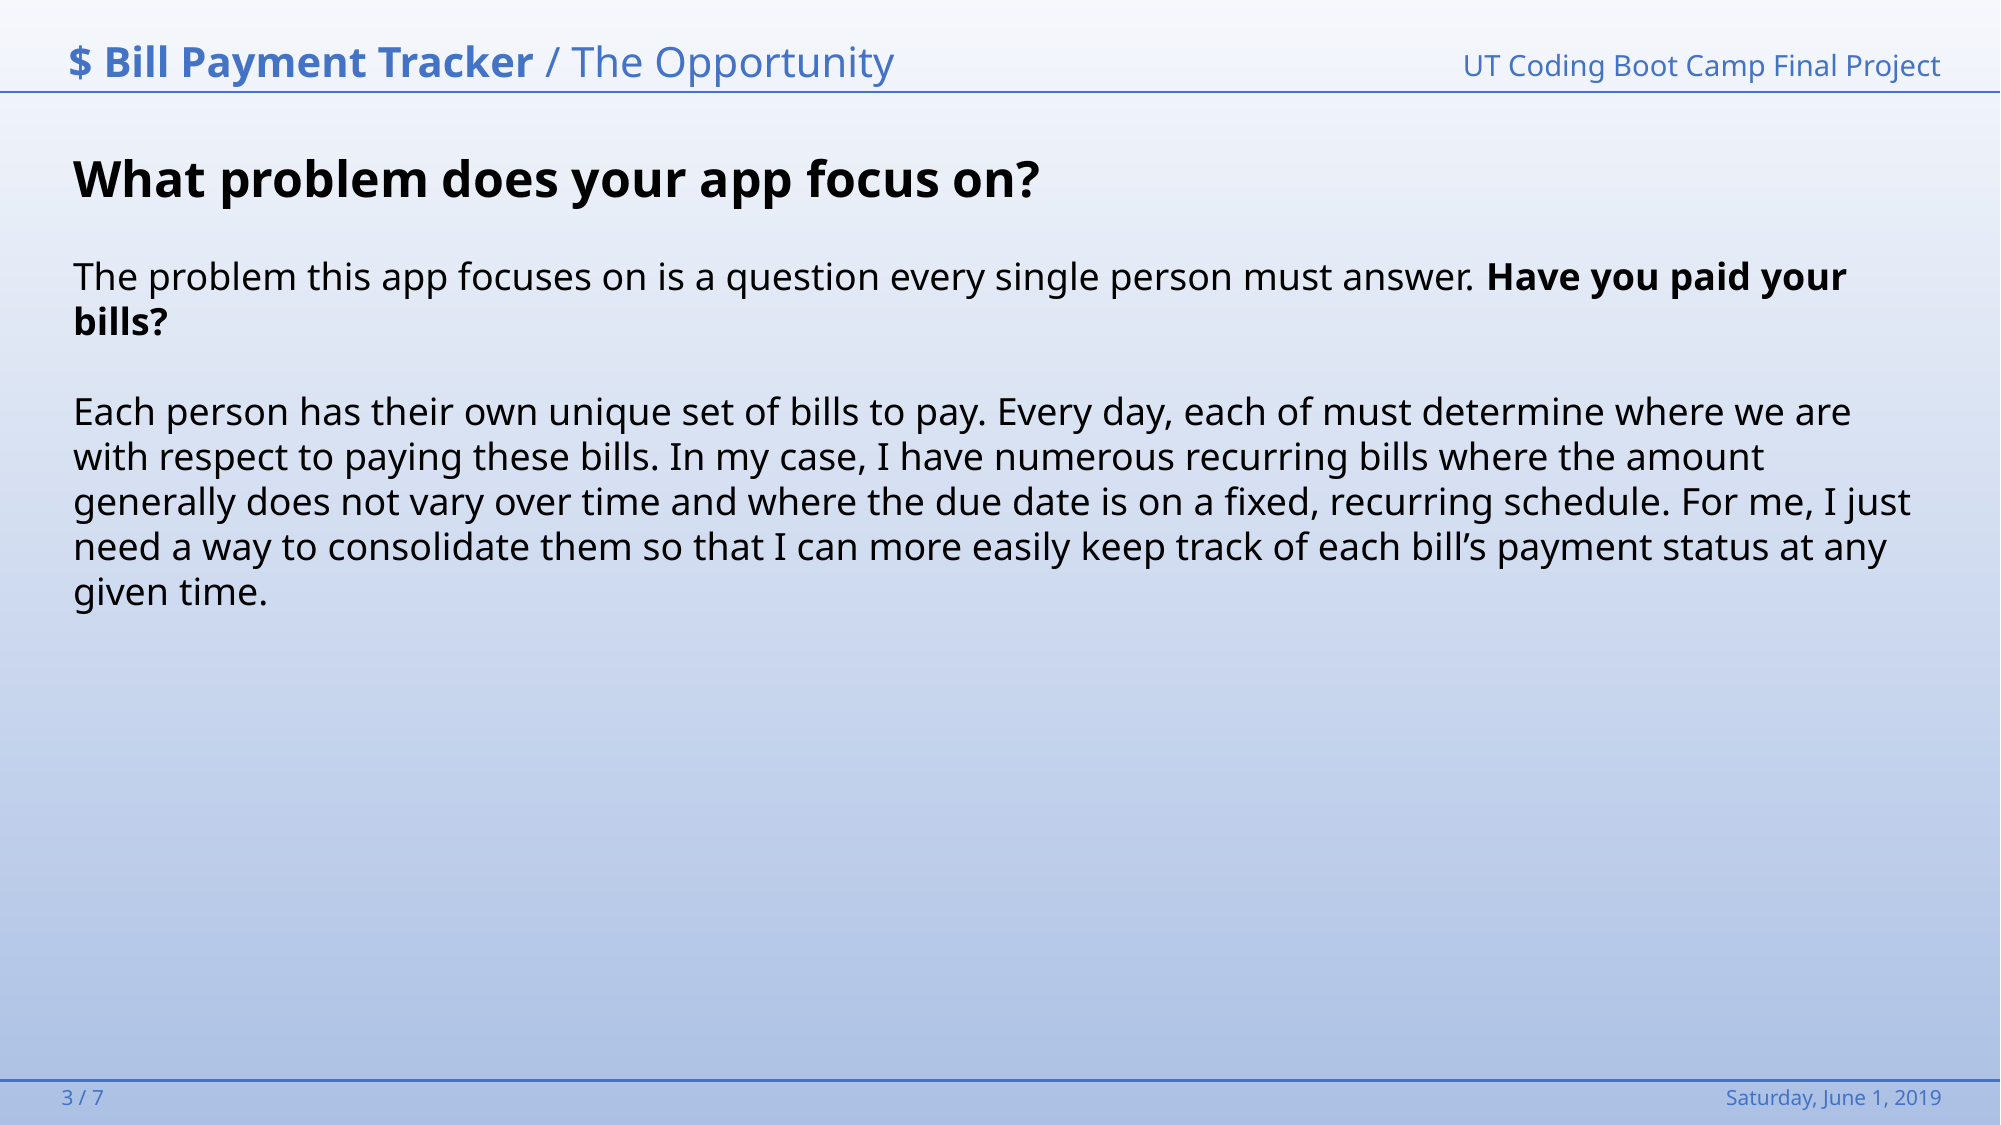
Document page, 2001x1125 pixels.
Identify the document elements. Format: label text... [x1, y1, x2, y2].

text_box $ Bill Payment Tracker / The Opportunity [54, 34, 1086, 141]
text_box What problem does your app focus on? The problem this app focuses on is a question every single person must answer. Have you paid your bills? Each person has their own unique set of bills to pay. Every day, each of must determine where we are with respect to paying these bills. In my case, I have numerous recurring bills where the amount generally does not vary over time and where the due date is on a fixed, recurring schedule. For me, I just need a way to consolidate them so that I can more easily keep track of each bill’s payment status at any given time. [58, 140, 1942, 666]
text_box 3 / 7 [46, 1080, 129, 1125]
